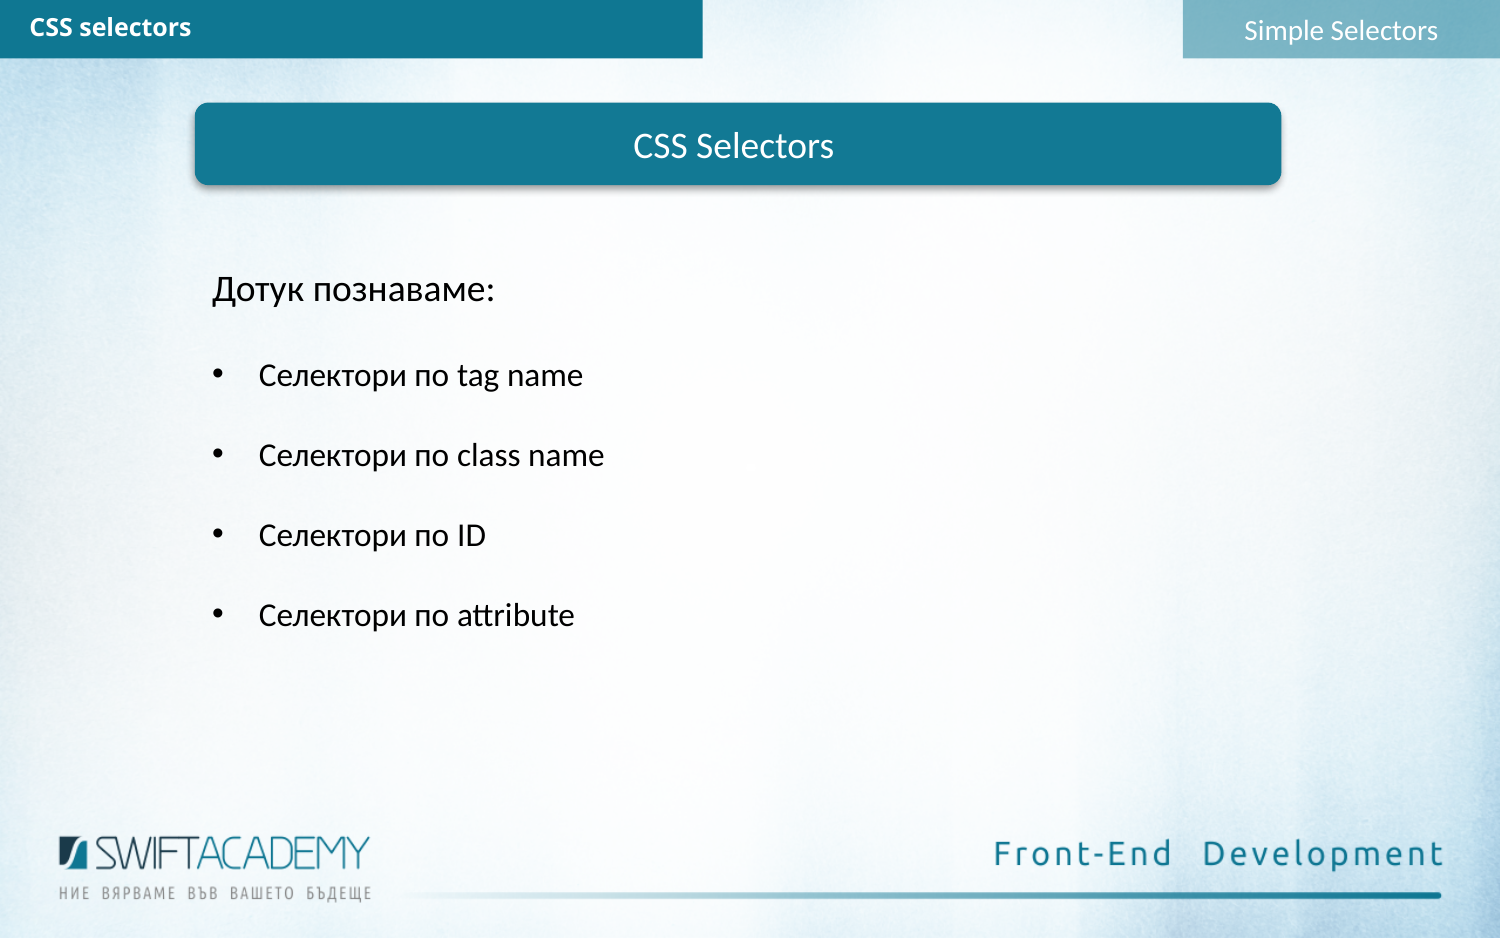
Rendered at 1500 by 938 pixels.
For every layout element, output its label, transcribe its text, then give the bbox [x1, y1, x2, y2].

text_box [0, 0, 704, 59]
text_box CSS selectors [14, 4, 691, 49]
text_box Simple Selectors [1182, 0, 1500, 59]
text_box CSS Selectors [193, 101, 1283, 187]
picture [0, 0, 1500, 938]
text_box Дотук познаваме: Селектори по tag name Селектори по class name Селектори по ID Селектори по attribute [197, 256, 620, 641]
